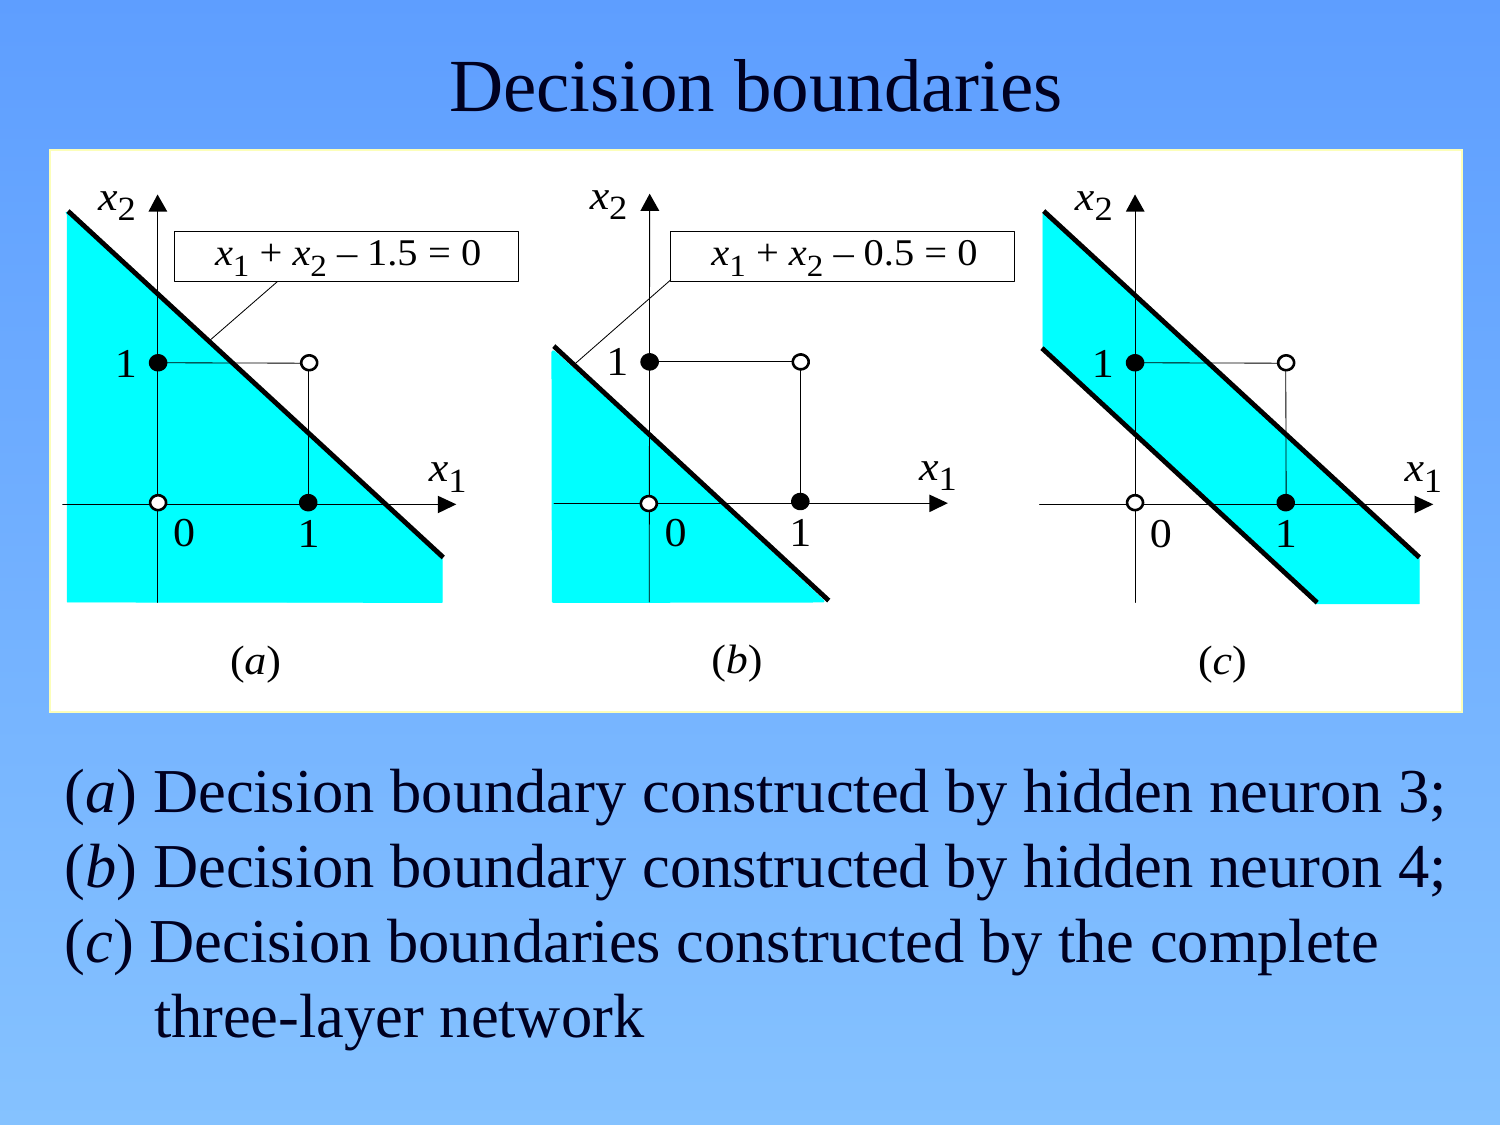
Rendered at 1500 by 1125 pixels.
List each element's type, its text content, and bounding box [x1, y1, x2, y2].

text_box Decision boundaries [112, 37, 1400, 125]
text_box (a) Decision boundary constructed by hidden neuron 3; (b) Decision boundary constructed by hidden neuron 4; (c) Decision boundaries constructed by the complete three-layer network [50, 749, 1500, 1050]
text_box [49, 149, 1463, 713]
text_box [62, 187, 1451, 696]
